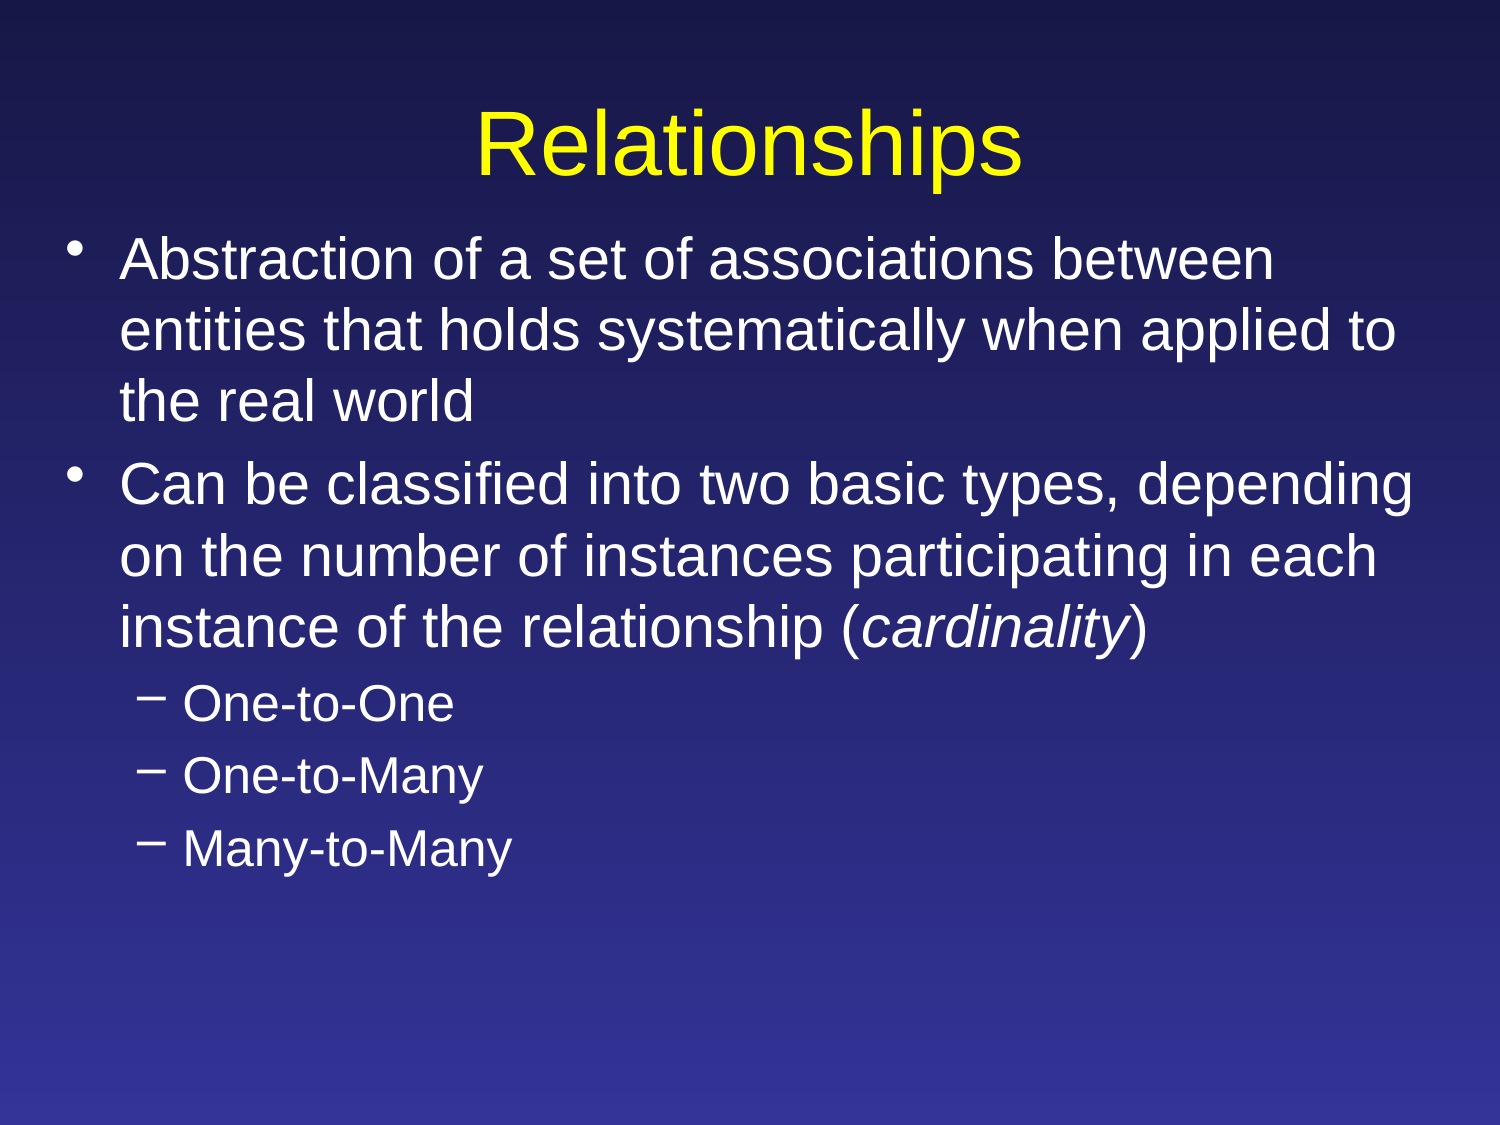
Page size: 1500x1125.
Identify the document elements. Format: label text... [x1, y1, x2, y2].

title Relationships [75, 45, 1425, 212]
list Abstraction of a set of associations between entities that holds systematically when applied to the real world Can be classified into two basic types, depending on the number of instances participating in each instance of the relationship (cardinality) One-to-One One-to-Many Many-to-Many [50, 212, 1475, 888]
